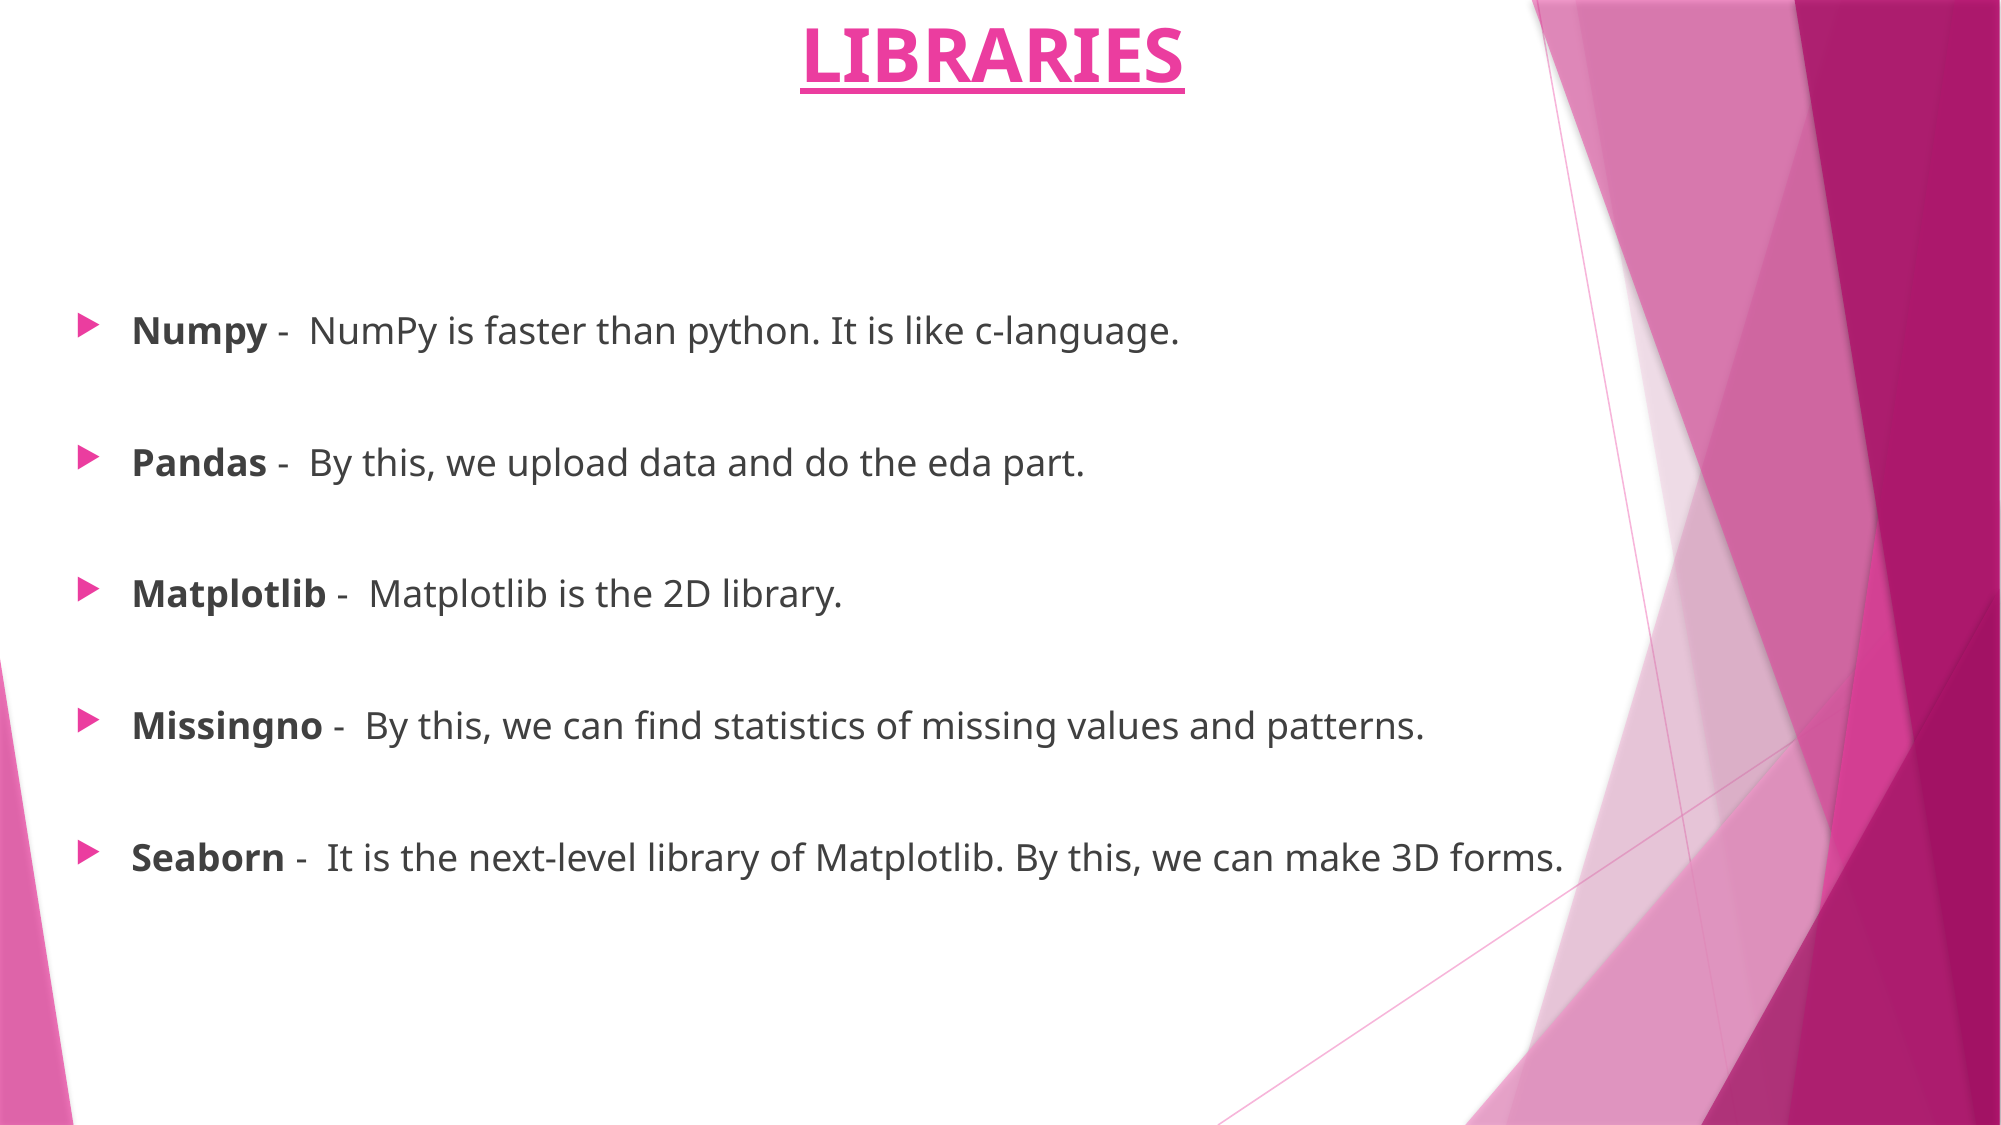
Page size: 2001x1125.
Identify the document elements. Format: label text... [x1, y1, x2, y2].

title LIBRARIES [635, 0, 1288, 218]
list Numpy - NumPy is faster than python. It is like c-language. Pandas - By this, we upload data and do the eda part. Matplotlib - Matplotlib is the 2D library. Missingno - By this, we can find statistics of missing values and patterns. Seaborn - It is the next-level library of Matplotlib. By this, we can make 3D forms. [60, 299, 1925, 1014]
